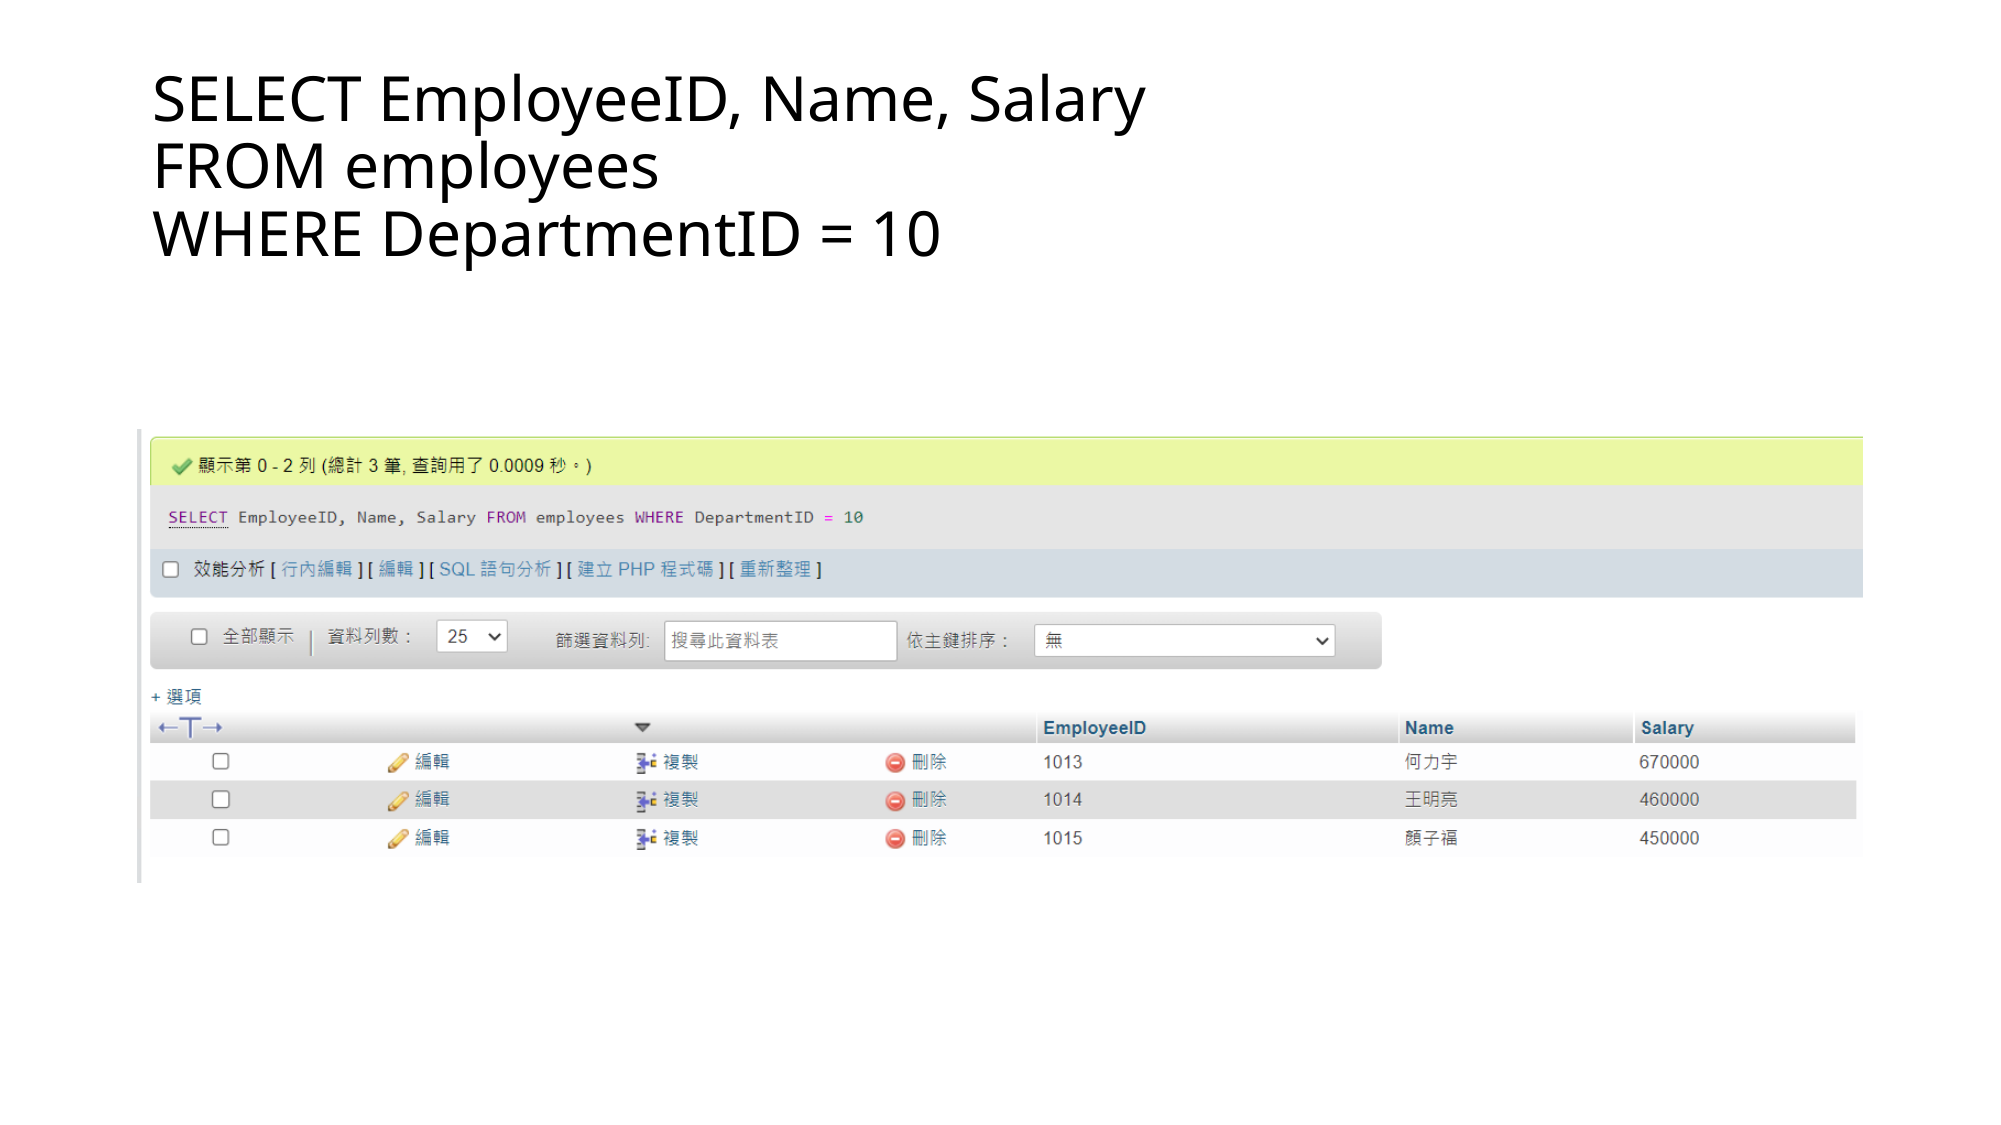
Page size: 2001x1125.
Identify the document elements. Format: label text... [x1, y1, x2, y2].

title SELECT EmployeeID, Name, Salary FROM employees WHERE DepartmentID = 10 [137, 59, 1863, 278]
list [137, 429, 1863, 883]
